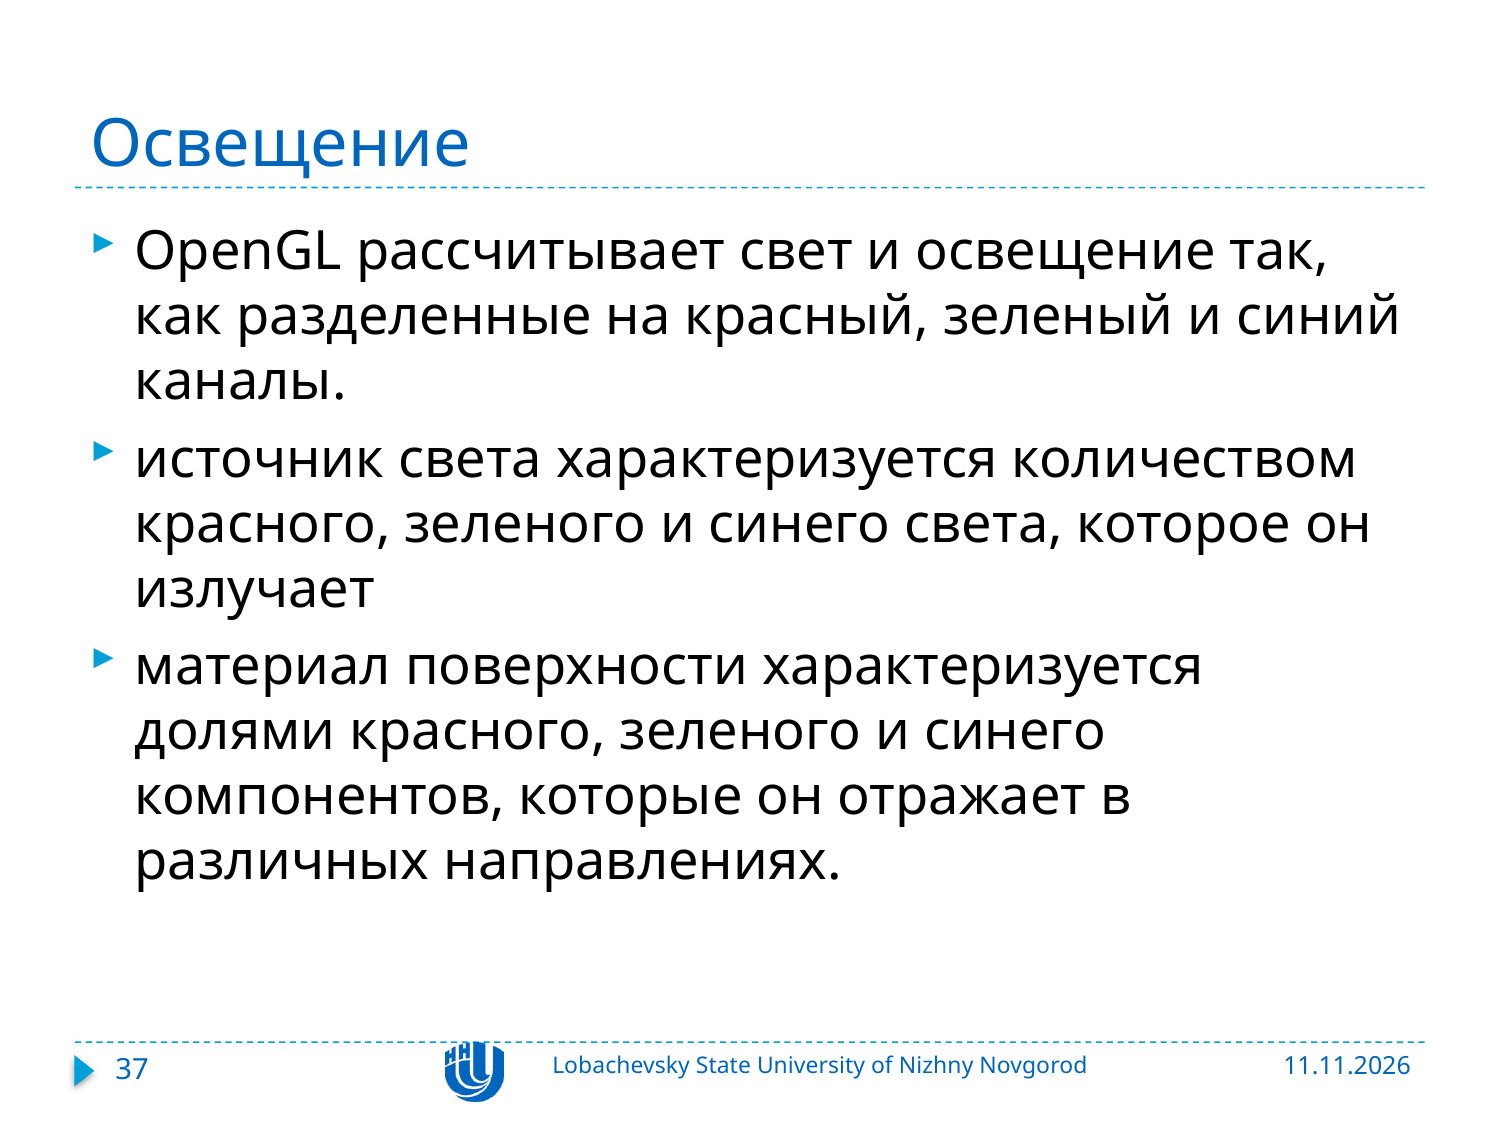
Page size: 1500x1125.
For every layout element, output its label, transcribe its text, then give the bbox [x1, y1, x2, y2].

slide_number 37 [100, 1042, 426, 1103]
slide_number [1265, 1042, 1426, 1103]
footer Lobachevsky State University of Nizhny Novgorod [515, 1042, 1125, 1103]
title Освещение [74, 24, 1426, 188]
picture [445, 1041, 504, 1102]
list OpenGL рассчитывает свет и освещение так, как разделенные на красный, зеленый и синий каналы. источник света характеризуется количеством красного, зеленого и синего света, которое он излучает материал поверхности характеризуется долями красного, зеленого и синего компонентов, которые он отражает в различных направлениях. [74, 207, 1426, 1012]
